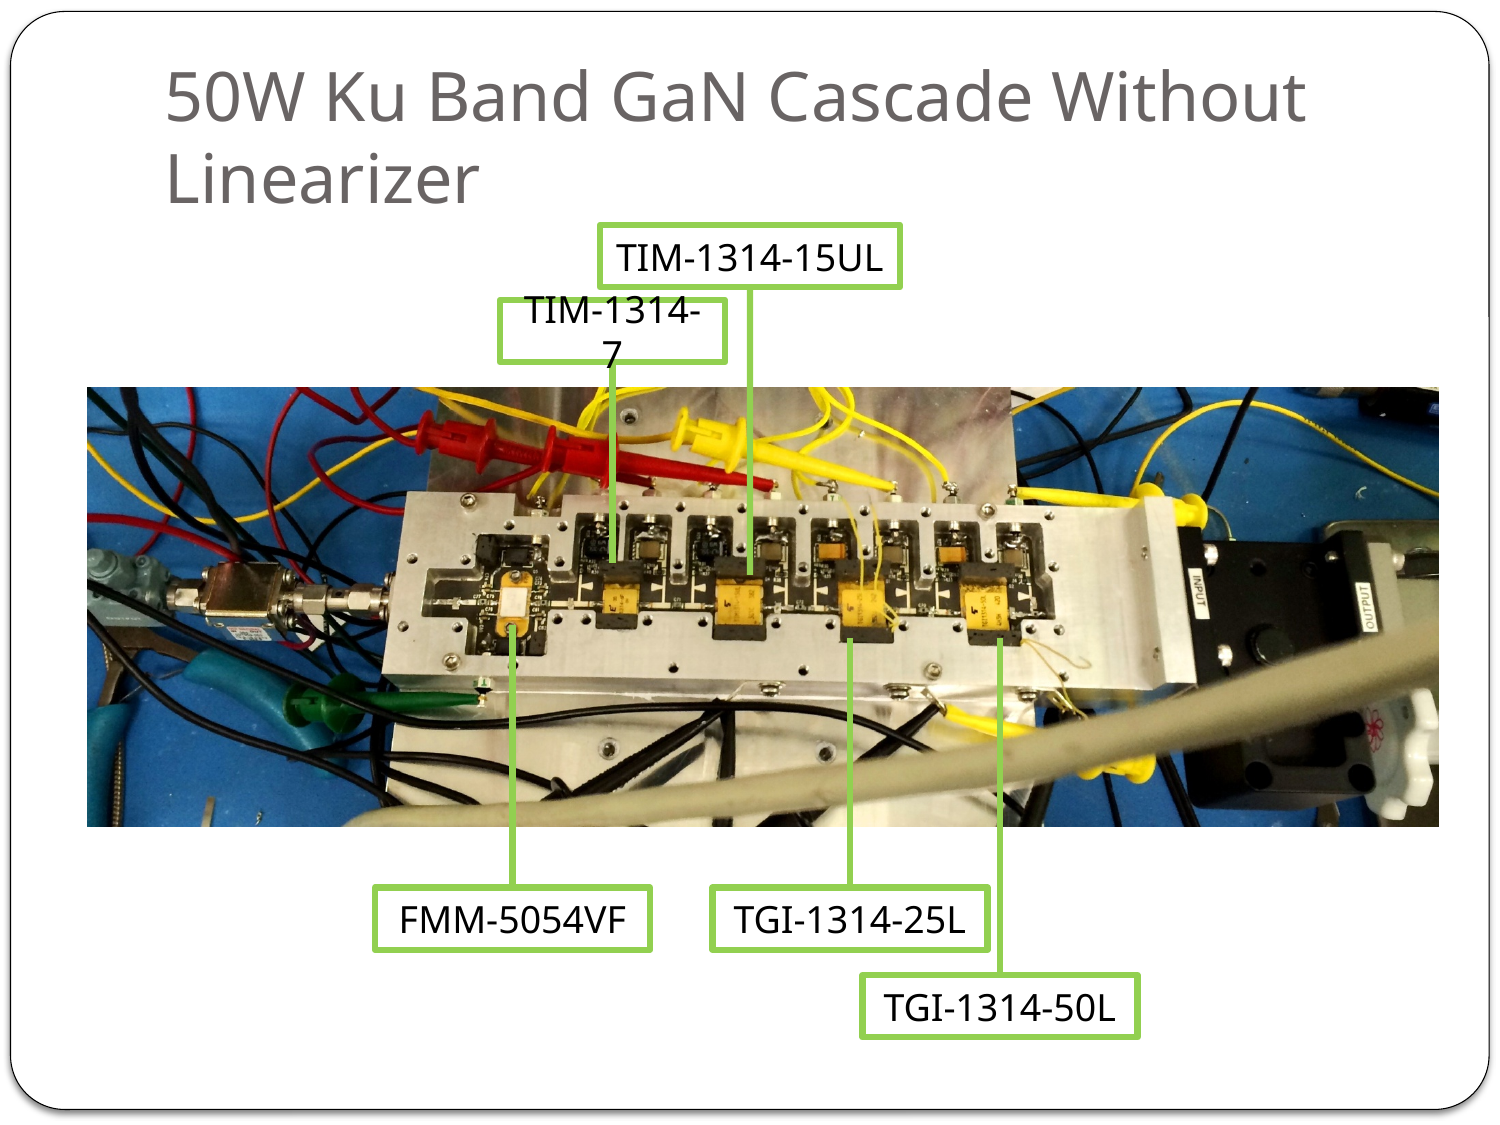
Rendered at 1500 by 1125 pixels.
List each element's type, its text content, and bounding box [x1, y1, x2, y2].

text_box FMM-5054VF [374, 886, 651, 951]
text_box TGI-1314-50L [861, 974, 1138, 1038]
text_box TGI-1314-25L [711, 886, 988, 951]
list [87, 387, 1439, 827]
text_box TIM-1314-15UL [599, 224, 901, 288]
title 50W Ku Band GaN Cascade Without Linearizer [150, 45, 1425, 233]
text_box TIM-1314-7 [499, 299, 726, 363]
